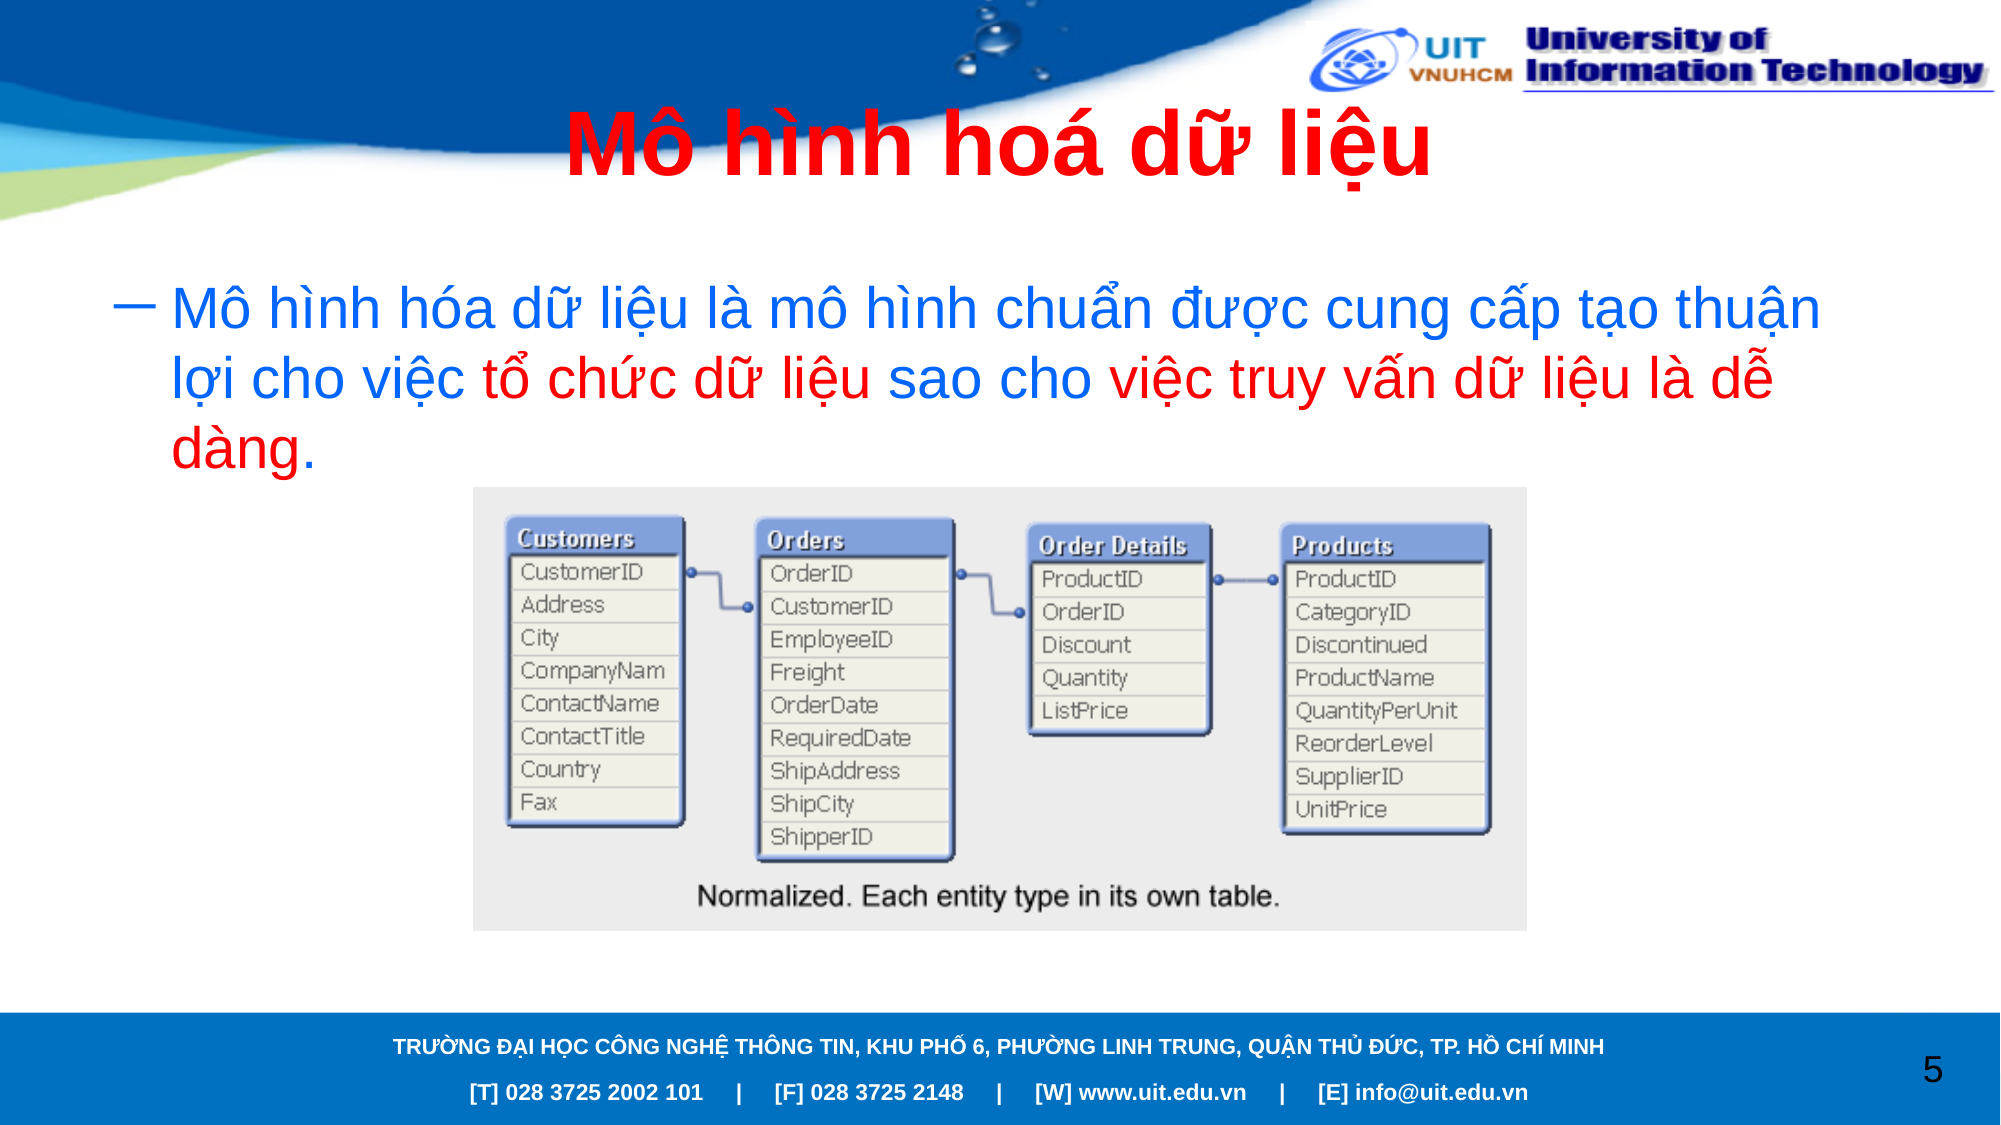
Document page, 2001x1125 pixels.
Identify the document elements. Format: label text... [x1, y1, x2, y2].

title Mô hình hoá dữ liệu [99, 45, 1900, 233]
picture [0, 0, 2001, 1125]
list Mô hình hóa dữ liệu là mô hình chuẩn được cung cấp tạo thuận lợi cho việc tổ chức dữ liệu sao cho việc truy vấn dữ liệu là dễ dàng. [99, 262, 1900, 1005]
